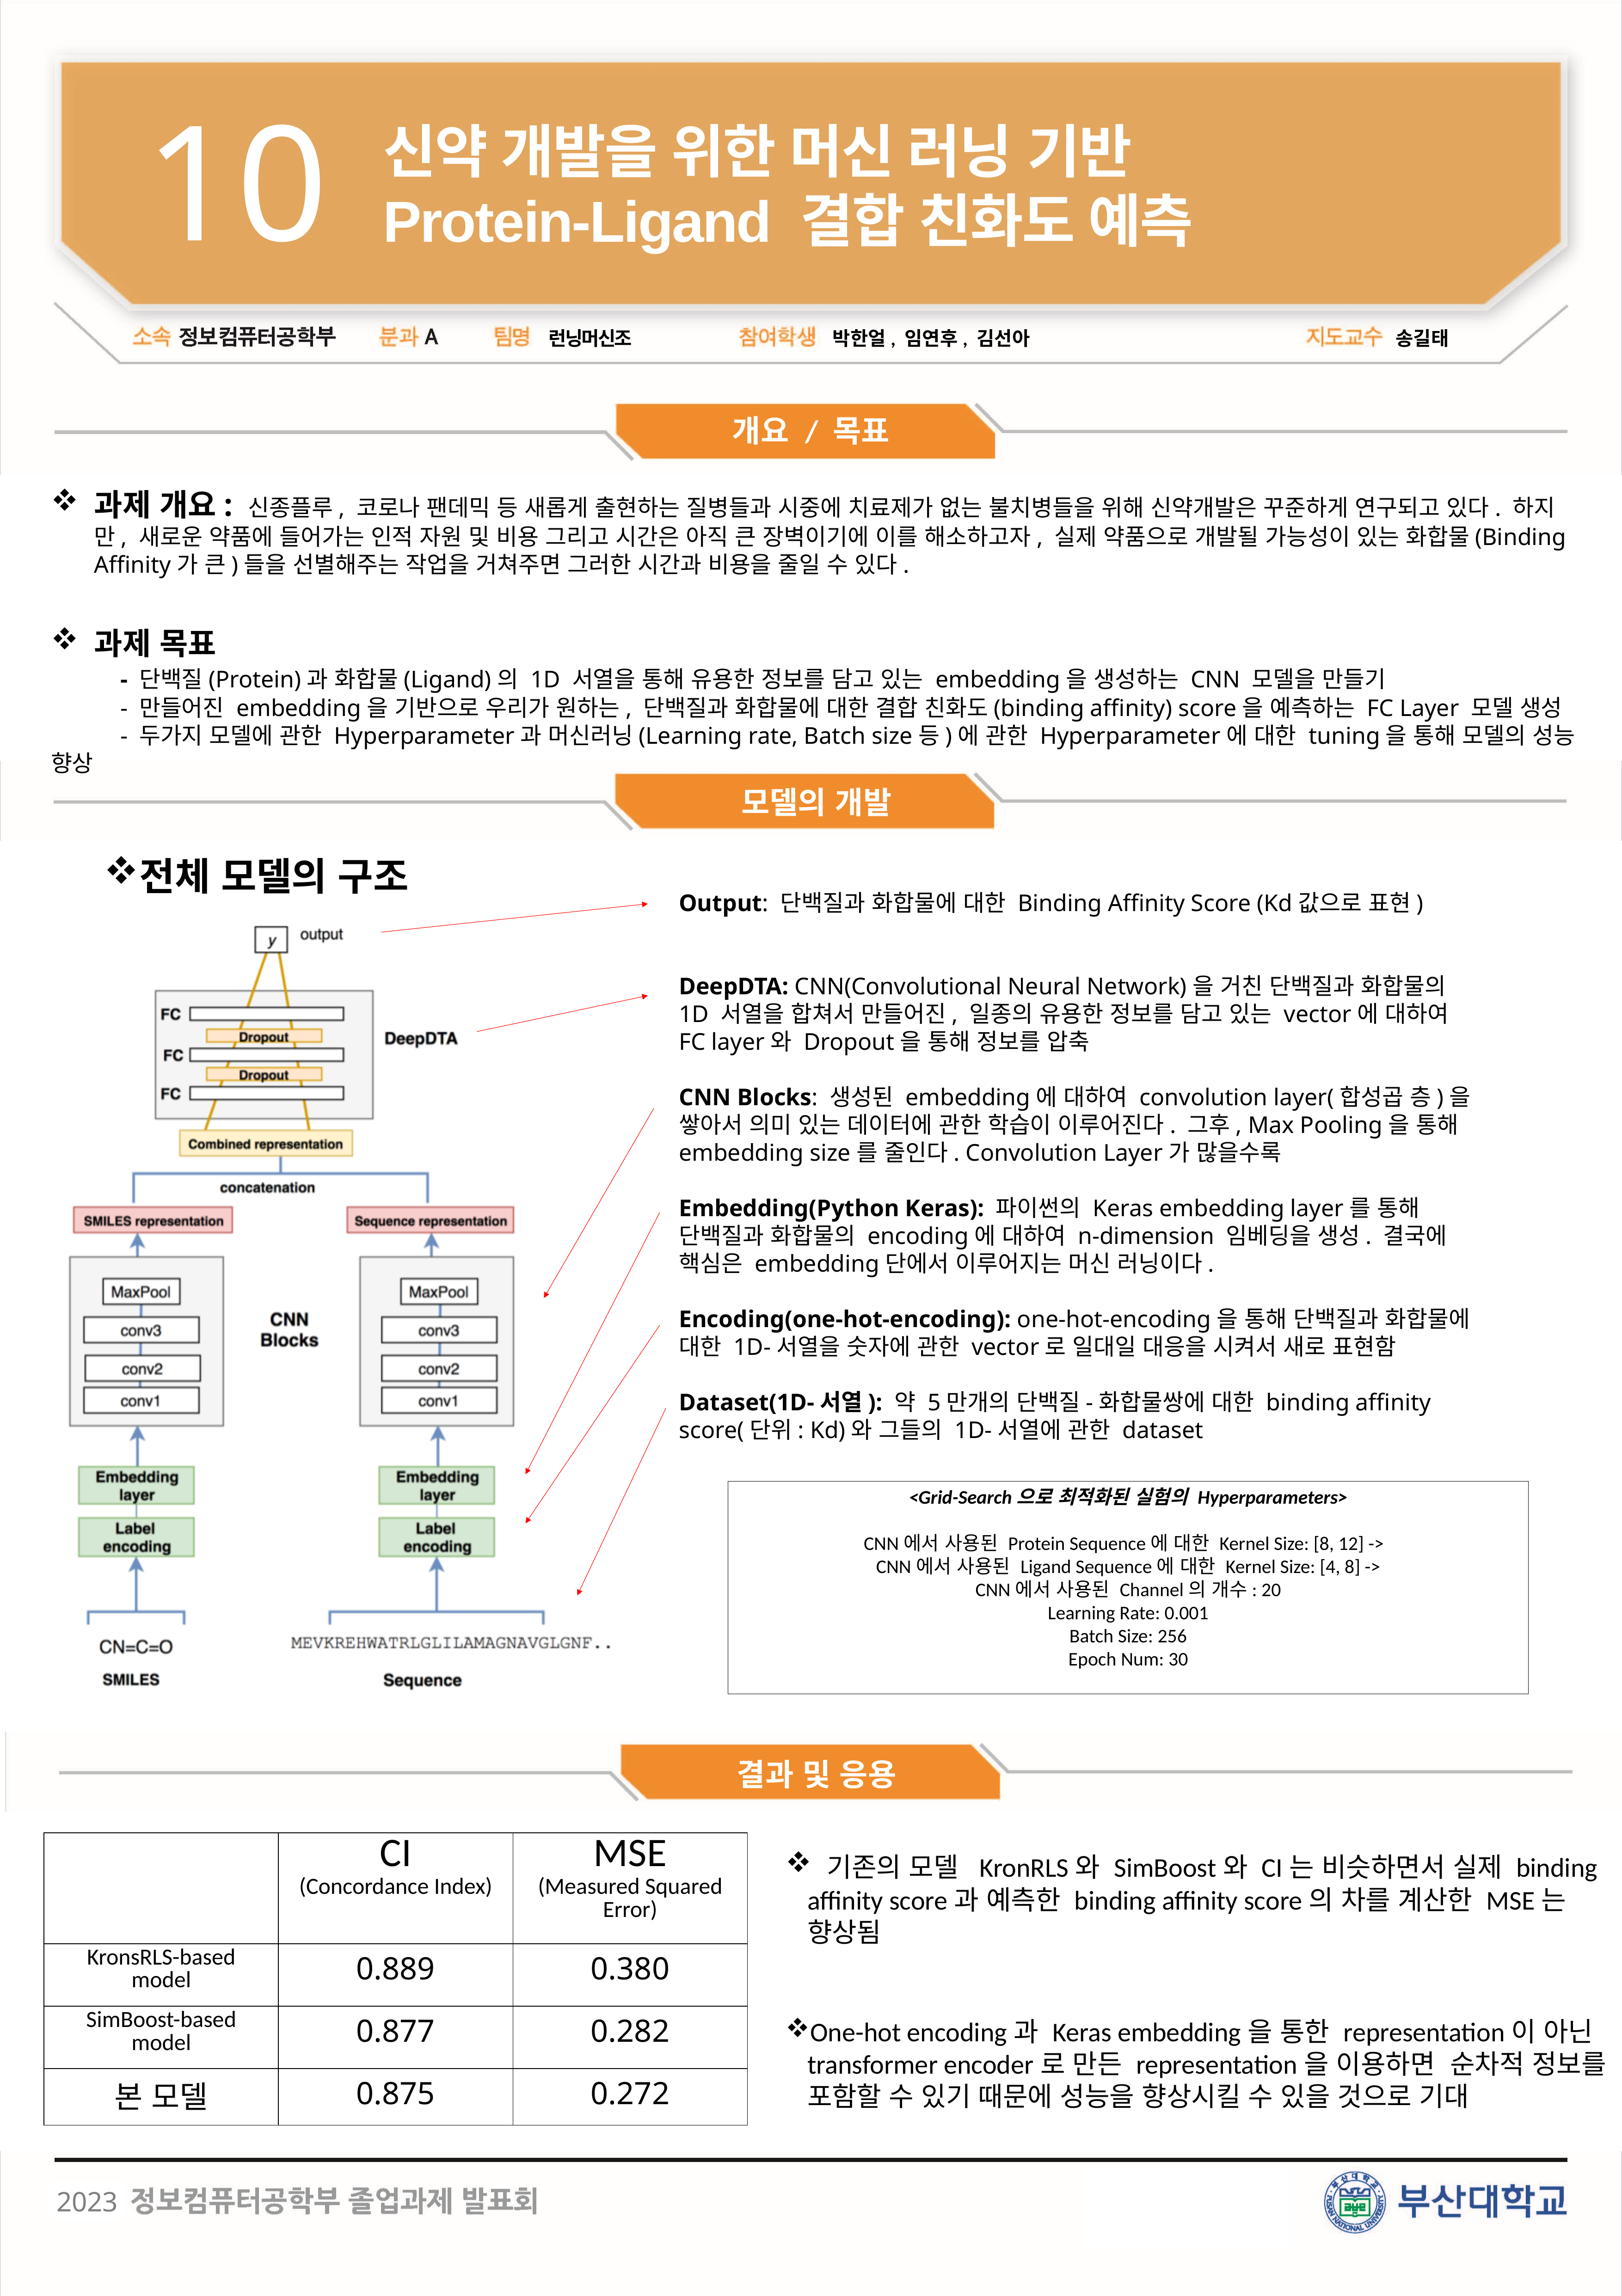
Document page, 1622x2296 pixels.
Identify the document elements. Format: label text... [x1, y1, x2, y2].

table_cell KronsRLS-based model [44, 1944, 278, 2006]
text_box 과제 개요: 신종플루, 코로나 팬데믹 등 새롭게 출현하는 질병들과 시중에 치료제가 없는 불치병들을 위해 신약개발은 꾸준하게 연구되고 있다. 하지만, 새로운 약품에 들어가는 인적 자원 및 비용 그리고 시간은 아직 큰 장벽이기에 이를 해소하고자, 실제 약품으로 개발될 가능성이 있는 화합물(Binding Affinity가 큰)들을 선별해주는 작업을 거쳐주면 그러한 시간과 비용을 줄일 수 있다. 과제 목표 - 단백질(Protein)과 화합물(Ligand)의 1D 서열을 통해 유용한 정보를 담고 있는 embedding을 생성하는 CNN 모델을 만들기 - 만들어진 embedding을 기반으로 우리가 원하는, 단백질과 화합물에 대한 결합 친화도(binding affinity) score을 예측하는 FC Layer 모델 생성 - 두가지 모델에 관한 Hyperparameter과 머신러닝(Learning rate, Batch size등)에 관한 Hyperparameter에 대한 tuning을 통해 모델의 성능 향상 [44, 482, 1590, 761]
table_cell 0.889 [279, 1944, 513, 2006]
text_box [0, 761, 1622, 841]
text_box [0, 0, 1622, 475]
table_cell SimBoost-based model [44, 2007, 278, 2068]
table_cell 0.282 [513, 2007, 747, 2068]
picture [52, 923, 624, 1696]
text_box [477, 995, 648, 1032]
text_box Output: 단백질과 화합물에 대한 Binding Affinity Score (Kd값으로 표현) DeepDTA: CNN(Convolutional Neural Network)을 거친 단백질과 화합물의 1D 서열을 합쳐서 만들어진, 일종의 유용한 정보를 담고 있는 vector에 대하여 FC layer와 Dropout을 통해 정보를 압축 CNN Blocks: 생성된 embedding에 대하여 convolution layer(합성곱 층)을 쌓아서 의미 있는 데이터에 관한 학습이 이루어진다. 그후, Max Pooling을 통해 embedding size를 줄인다. Convolution Layer가 많을수록 Embedding(Python Keras): 파이썬의 Keras embedding layer를 통해 단백질과 화합물의 encoding에 대하여 n-dimension 임베딩을 생성. 결국에 핵심은 embedding단에서 이루어지는 머신 러닝이다. Encoding(one-hot-encoding): one-hot-encoding을 통해 단백질과 화합물에 대한 1D-서열을 숫자에 관한 vector로 일대일 대응을 시켜서 새로 표현함 Dataset(1D-서열): 약 5만개의 단백질-화합물쌍에 대한 binding affinity score(단위: Kd)와 그들의 1D-서열에 관한 dataset [672, 885, 1486, 1446]
table_cell 0.272 [513, 2069, 747, 2125]
text_box <Grid-Search으로 최적화된 실험의 Hyperparameters> CNN에서 사용된 Protein Sequence에 대한 Kernel Size: [8, 12] -> CNN에서 사용된 Ligand Sequence에 대한 Kernel Size: [4, 8] -> CNN에서 사용된 Channel의 개수: 20 Learning Rate: 0.001 Batch Size: 256 Epoch Num: 30 [728, 1481, 1529, 1694]
table_header [44, 1833, 278, 1943]
table_cell 본 모델 [44, 2069, 278, 2125]
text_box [6, 1732, 1622, 1812]
table_header CI (Concordance Index) [279, 1833, 513, 1943]
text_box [577, 1408, 666, 1596]
table_cell 0.875 [279, 2069, 513, 2125]
text_box 기존의 모델 KronRLS와 SimBoost와 CI는 비슷하면서 실제 binding affinity score과 예측한 binding affinity score의 차를 계산한 MSE는 향상됨 One-hot encoding과 Keras embedding을 통한 representation이 아닌 transformer encoder로 만든 representation을 이용하면 순차적 정보를 포함할 수 있기 때문에 성능을 향상시킬 수 있을 것으로 기대 [779, 1844, 1622, 2115]
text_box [381, 904, 648, 932]
table_cell 0.877 [279, 2007, 513, 2068]
table_cell 0.380 [513, 1944, 747, 2006]
table_header MSE (Measured Squared Error) [513, 1833, 747, 1943]
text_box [544, 1108, 654, 1212]
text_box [525, 1325, 660, 1524]
text_box 전체 모델의 구조 [97, 848, 416, 902]
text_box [0, 2151, 1622, 2296]
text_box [525, 1212, 660, 1325]
